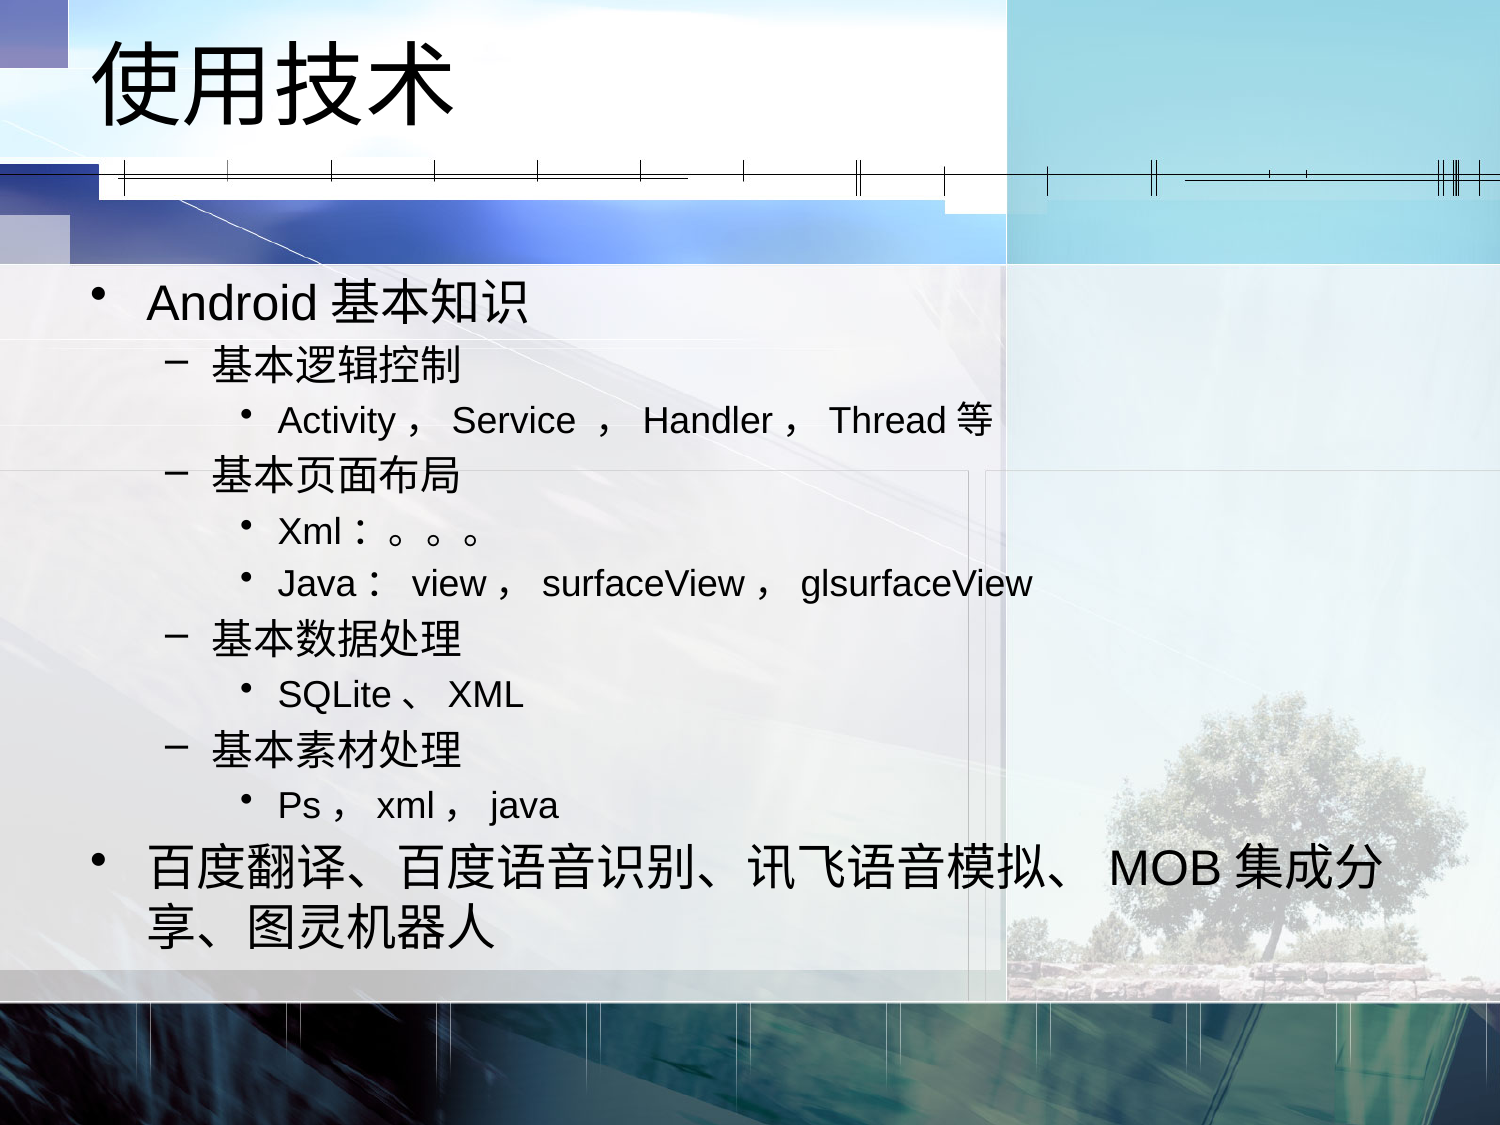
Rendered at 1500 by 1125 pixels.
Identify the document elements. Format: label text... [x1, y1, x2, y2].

title 使用技术 [75, 7, 1425, 158]
list Android基本知识 基本逻辑控制 Activity，Service ，Handler，Thread等 基本页面布局 Xml：。。。 Java：view，surfaceView，glsurfaceView 基本数据处理 SQLite、XML 基本素材处理 Ps，xml，java 百度翻译、百度语音识别、讯飞语音模拟、MOB集成分享、图灵机器人 [75, 262, 1425, 1005]
picture [0, 0, 1500, 1125]
